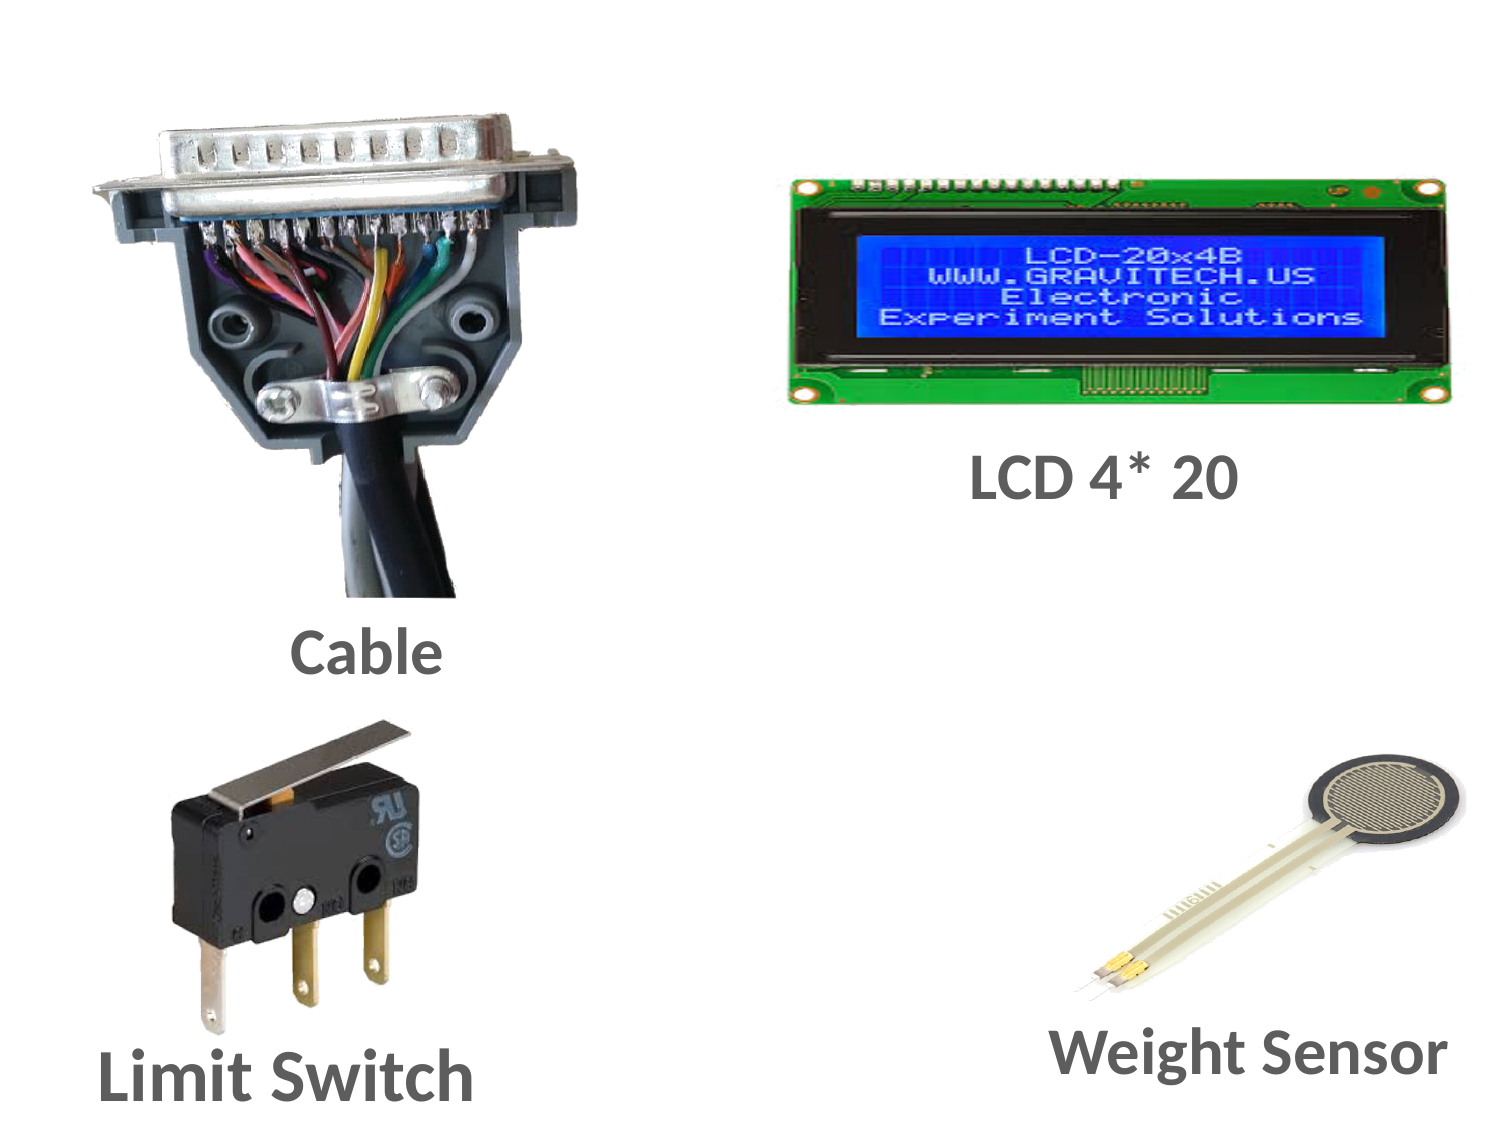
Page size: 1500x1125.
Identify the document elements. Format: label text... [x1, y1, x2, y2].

text_box Limit Switch [82, 1018, 492, 1124]
text_box LCD 4* 20 [954, 446, 1255, 520]
picture [87, 99, 592, 603]
text_box Weight Sensor [998, 999, 1500, 1095]
text_box Cable [275, 611, 475, 695]
picture [1062, 749, 1467, 1018]
picture [162, 712, 429, 1044]
picture [729, 149, 1500, 437]
